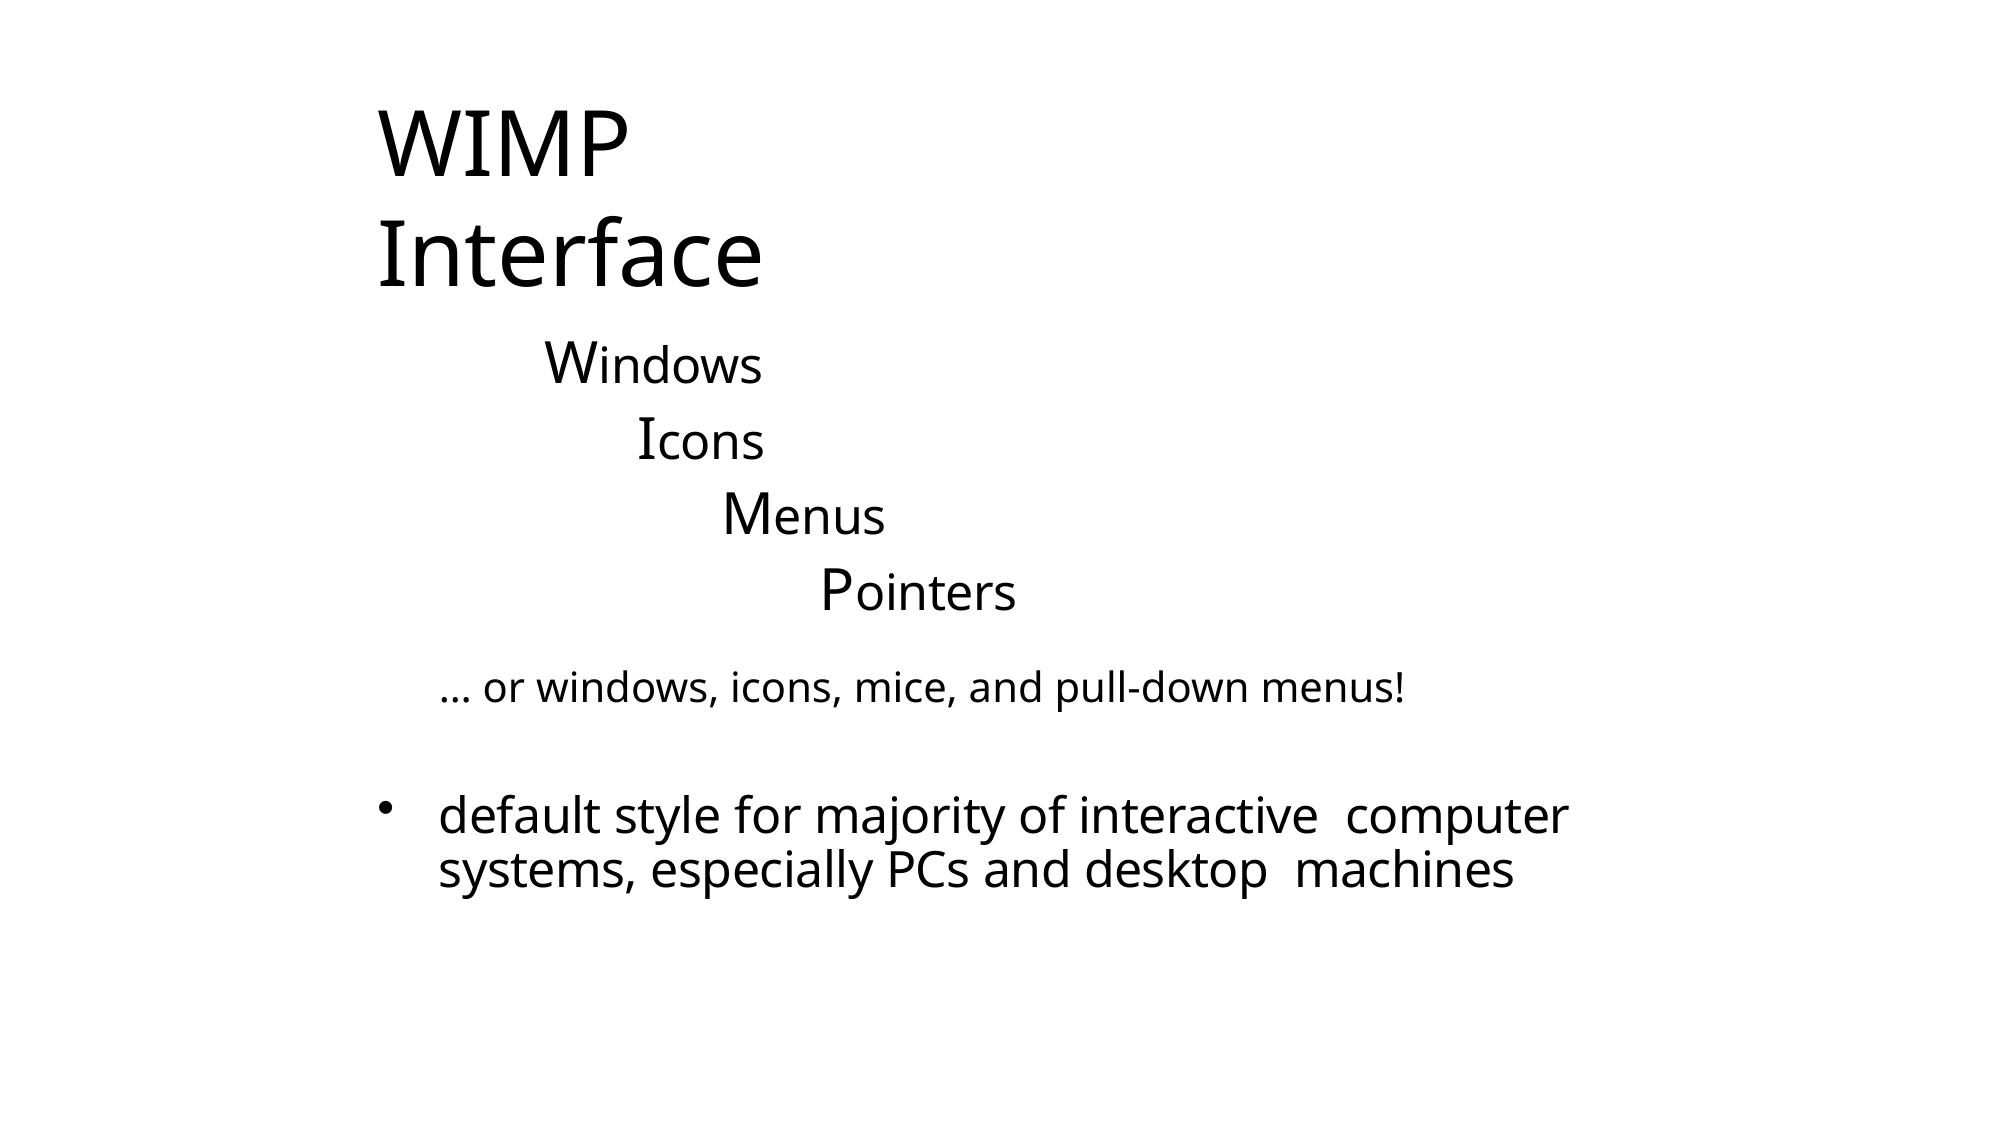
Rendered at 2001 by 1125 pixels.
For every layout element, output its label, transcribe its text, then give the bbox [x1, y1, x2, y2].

title WIMP Interface [375, 82, 975, 305]
text_box Windows Icons Menus Pointers … or windows, icons, mice, and pull-down menus! default style for majority of interactive computer systems, especially PCs and desktop machines [375, 318, 1595, 897]
